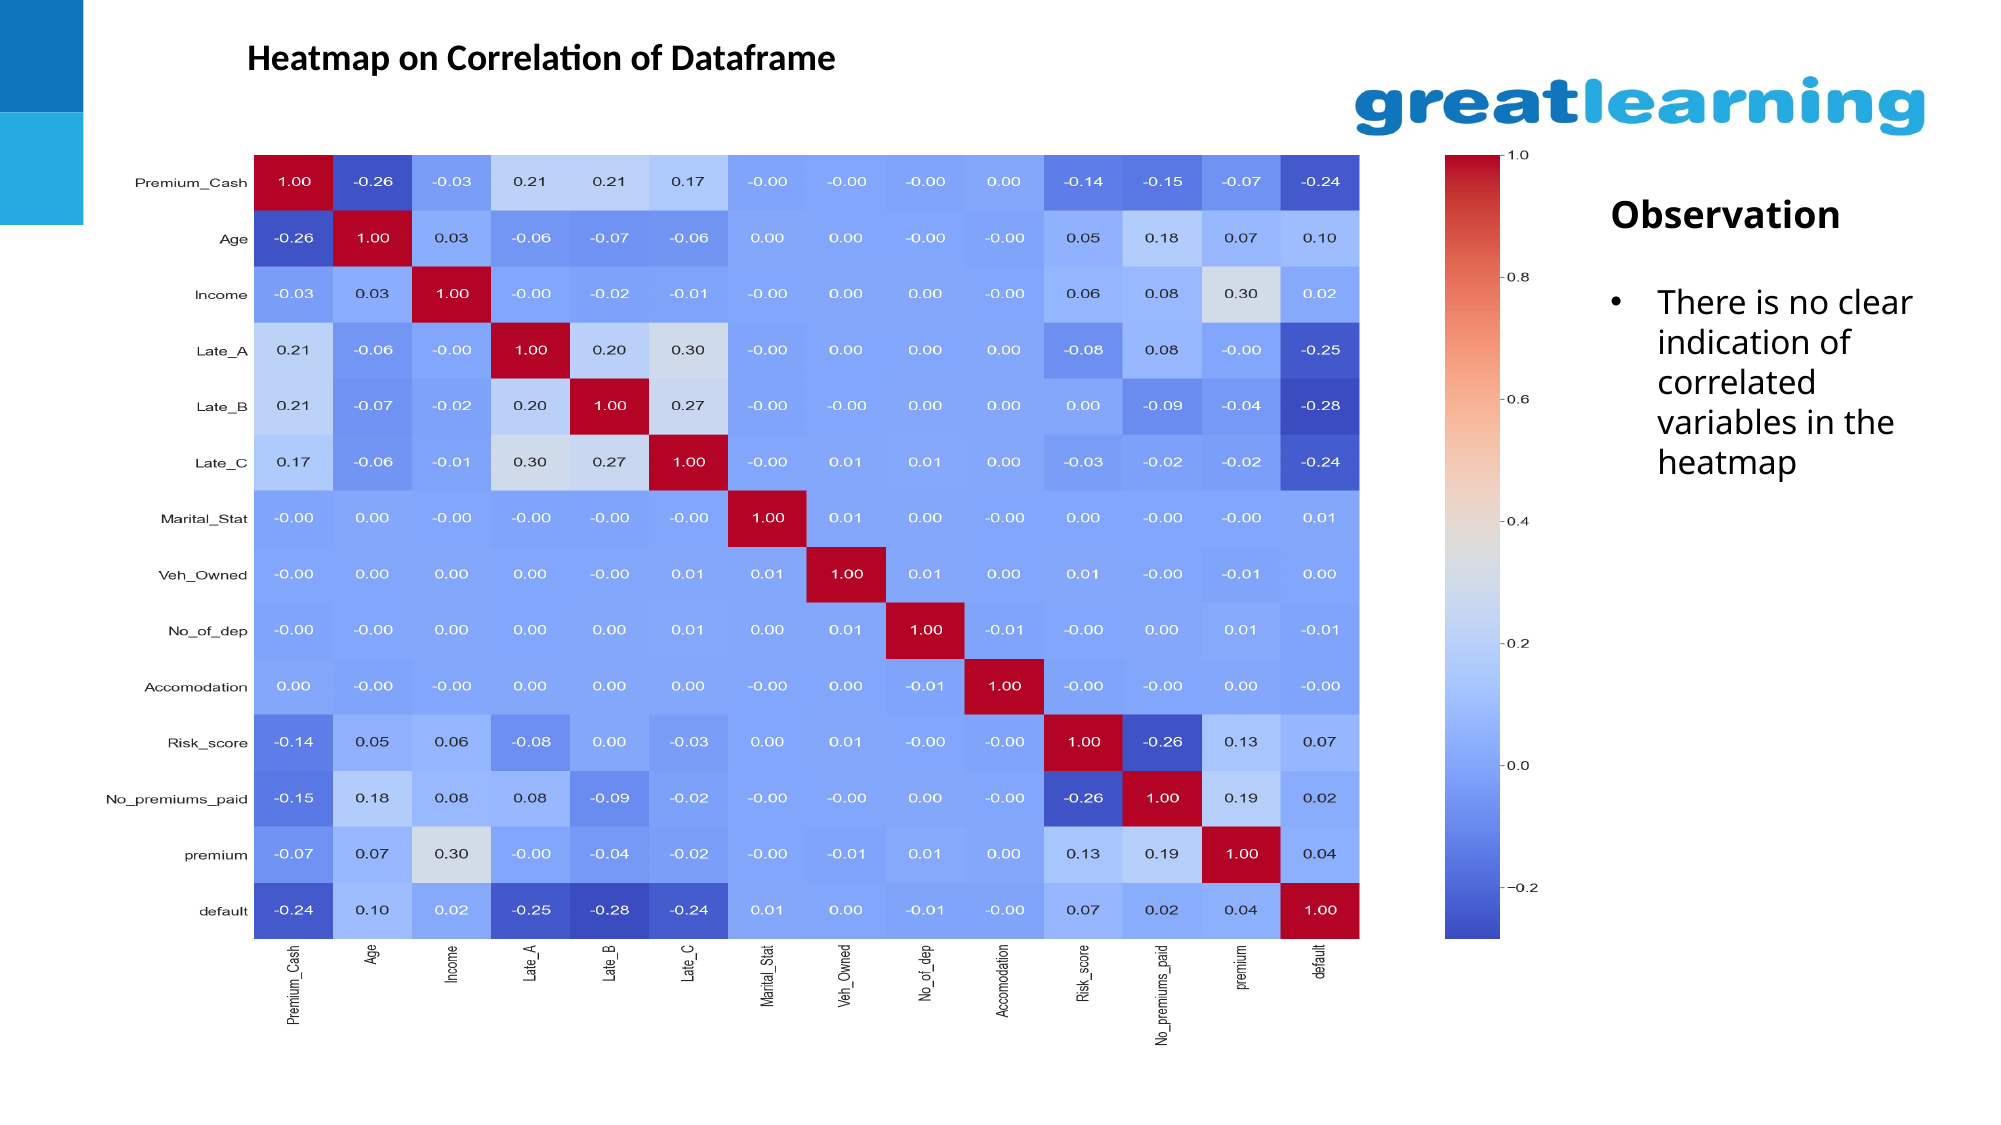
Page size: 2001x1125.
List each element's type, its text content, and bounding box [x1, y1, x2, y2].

text_box Heatmap on Correlation of Dataframe [232, 26, 1050, 86]
text_box Observation There is no clear indication of correlated variables in the heatmap [1595, 183, 1968, 534]
picture [1344, 52, 1936, 145]
picture [99, 146, 1543, 1049]
